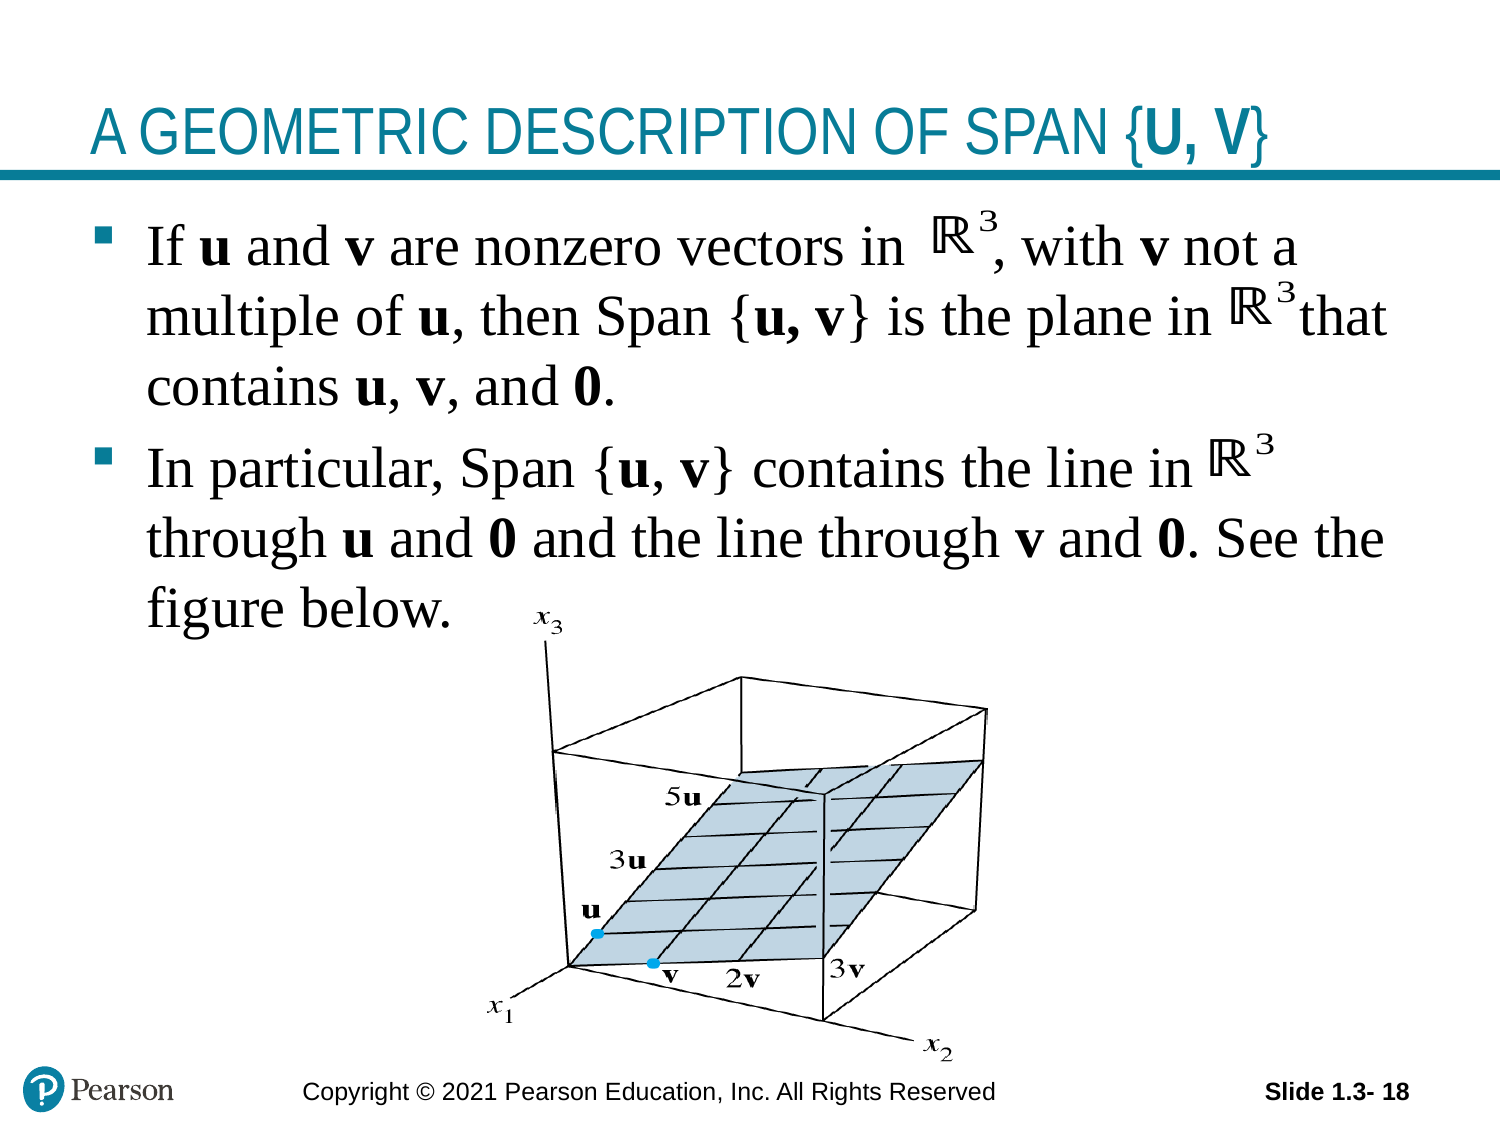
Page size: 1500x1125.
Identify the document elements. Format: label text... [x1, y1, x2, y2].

footer Copyright © 2021 Pearson Education, Inc. All Rights Reserved [287, 1034, 1100, 1113]
list If u and v are nonzero vectors in , with v not a multiple of u, then Span {u, v} is the plane in that contains u, v, and 0. In particular, Span {u, v} contains the line in through u and 0 and the line through v and 0. See the figure below. [75, 200, 1425, 1075]
picture [487, 599, 988, 1070]
slide_number Slide 1.3- 18 [1112, 1034, 1425, 1113]
title A GEOMETRIC DESCRIPTION OF SPAN {U, V} [75, 0, 1425, 175]
